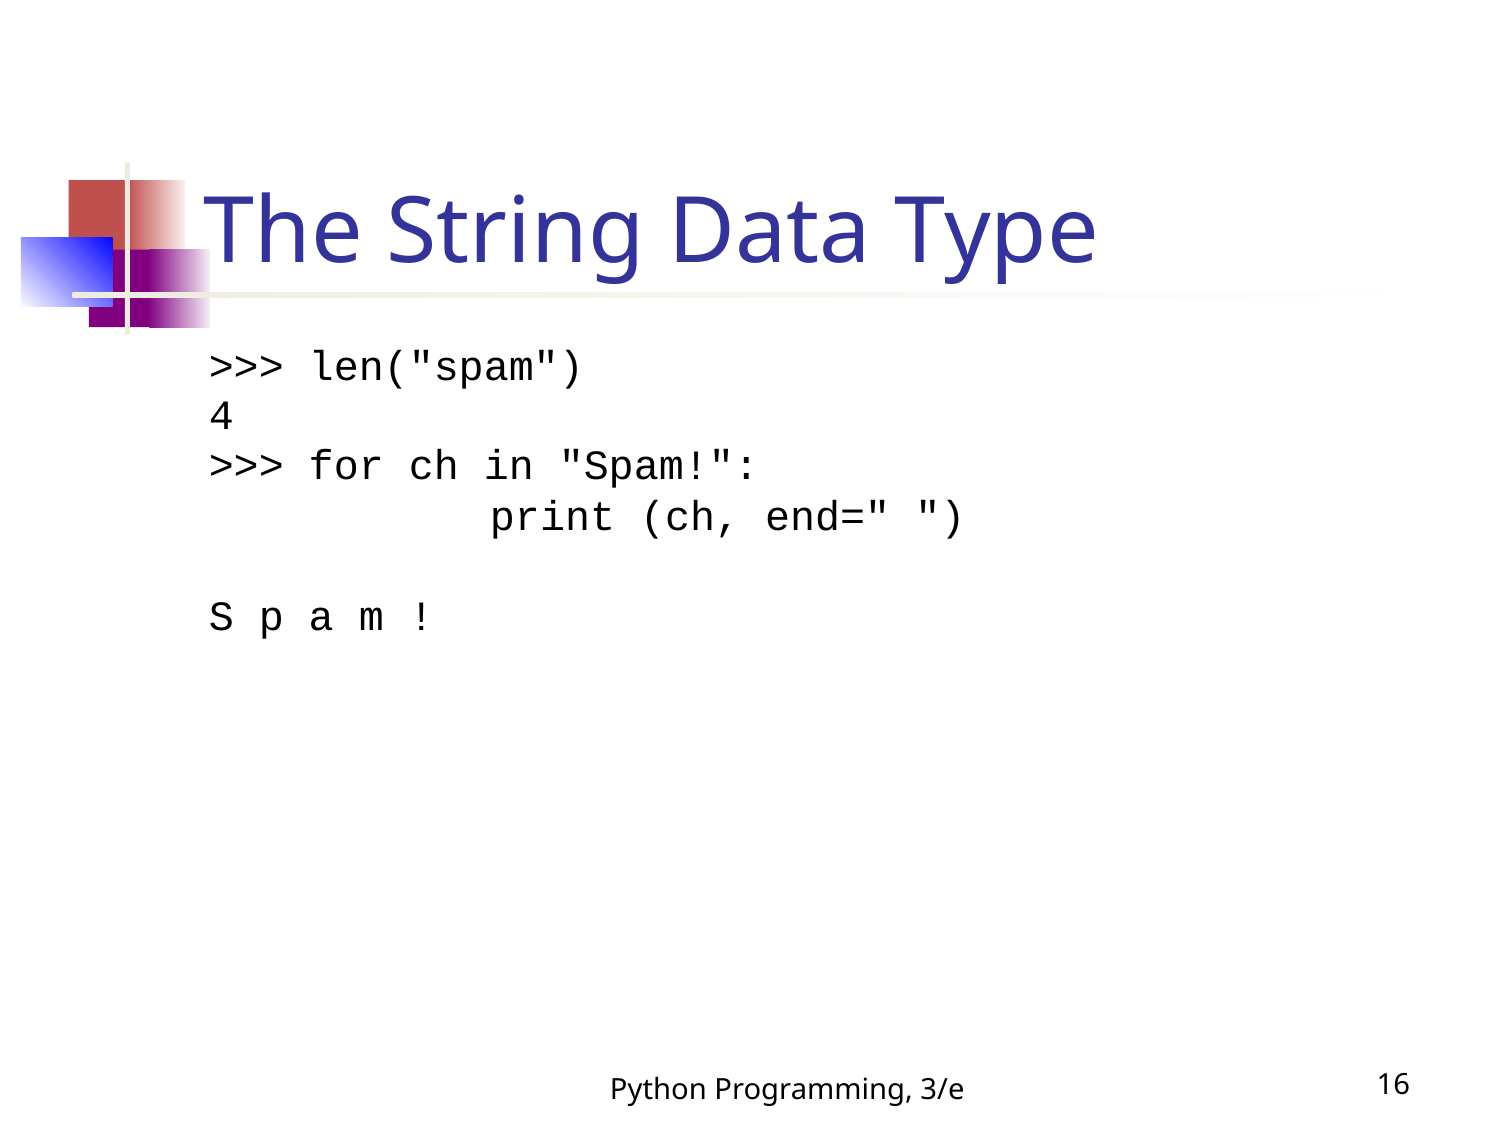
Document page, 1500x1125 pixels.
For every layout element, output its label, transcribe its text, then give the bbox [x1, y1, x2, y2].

text_box Python Programming, 3/e [549, 1037, 1025, 1113]
text_box The String Data Type [188, 101, 1467, 289]
text_box <number> [1112, 1037, 1425, 1113]
text_box >>> len("spam") 4 >>> for ch in "Spam!": print (ch, end=" ") S p a m ! [193, 330, 1469, 1006]
